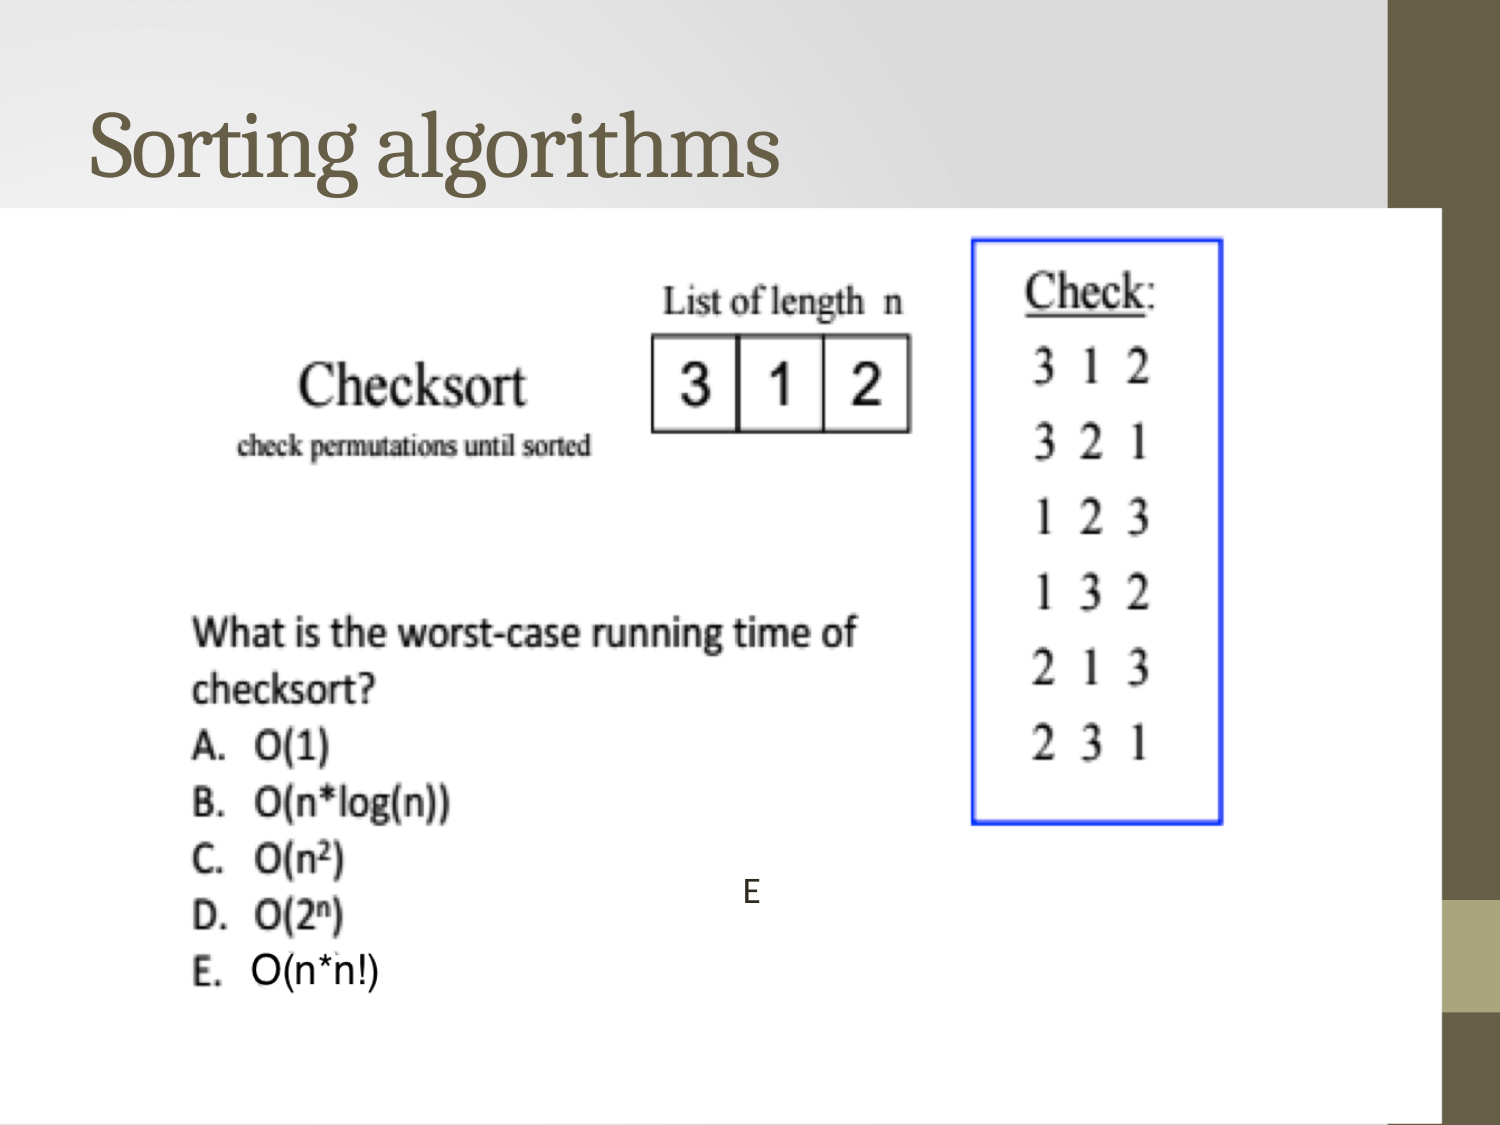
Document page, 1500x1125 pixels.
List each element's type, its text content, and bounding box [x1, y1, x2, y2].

picture [0, 207, 1444, 1125]
title Sorting algorithms [75, 45, 1325, 199]
